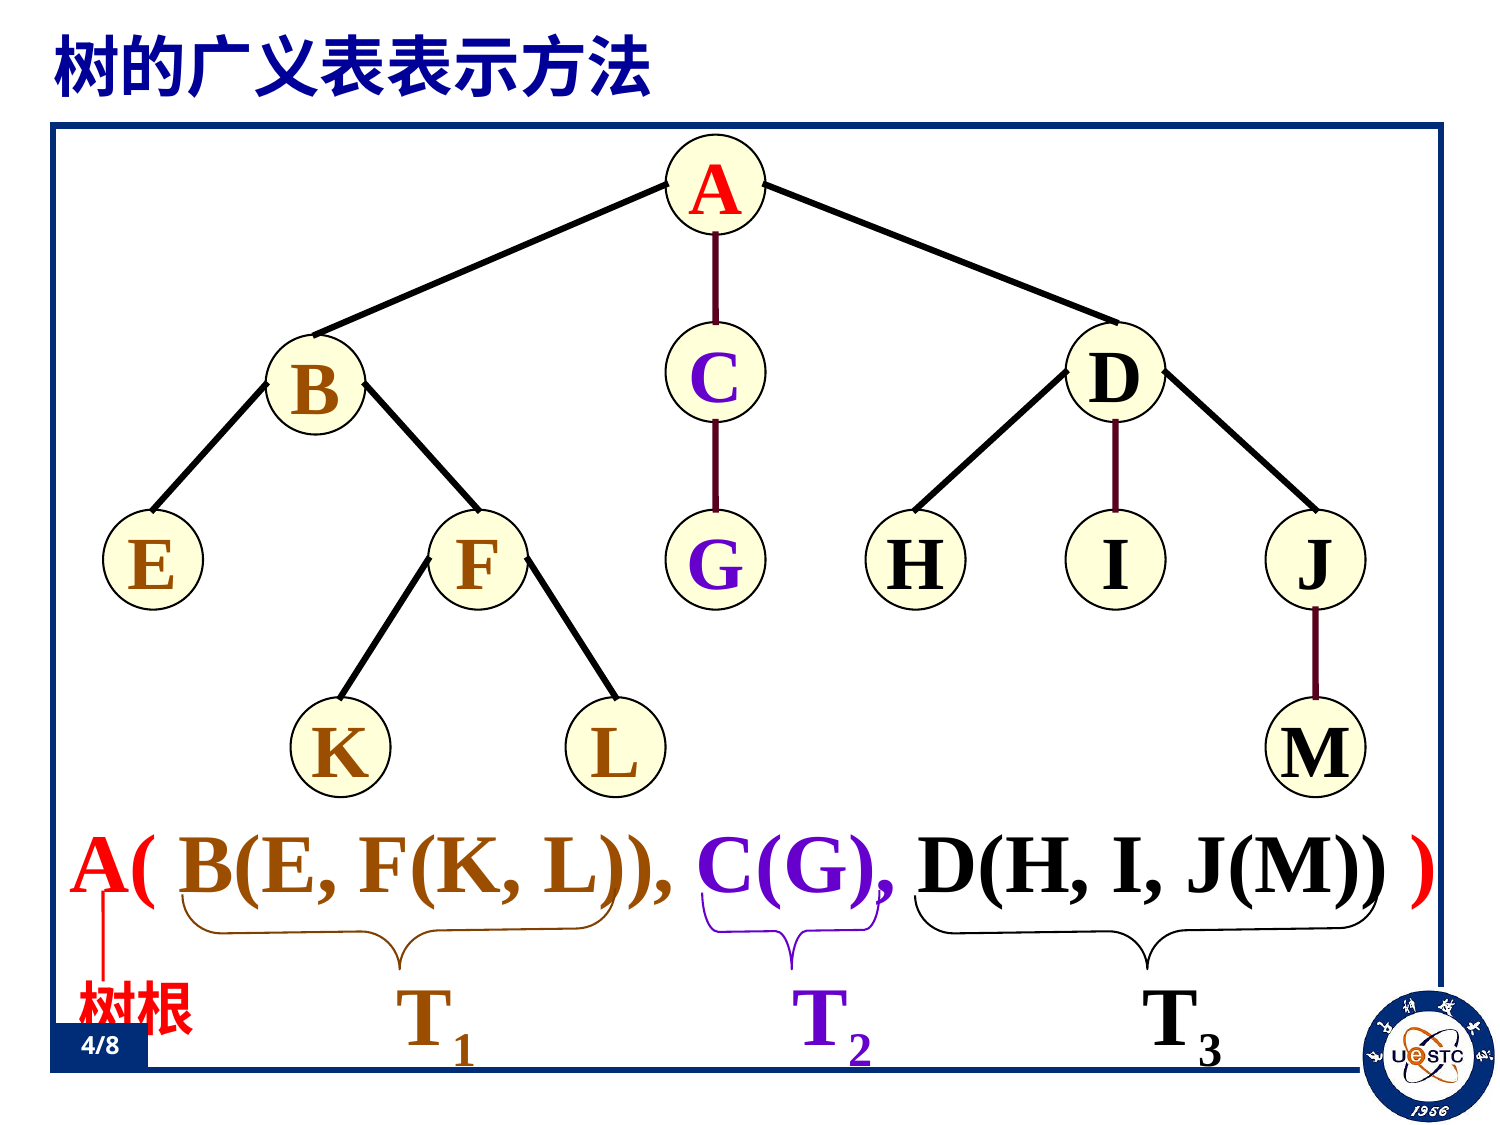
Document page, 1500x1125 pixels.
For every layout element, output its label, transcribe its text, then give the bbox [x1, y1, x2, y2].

picture [1359, 987, 1498, 1125]
text_box C [665, 322, 766, 423]
text_box F [428, 509, 529, 610]
text_box T1 [369, 954, 504, 1084]
title 树的广义表表示方法 [52, 18, 1442, 112]
text_box L [565, 697, 666, 798]
text_box A( B(E, F(K, L)), C(G), D(H, I, J(M)) ) [54, 802, 1453, 917]
text_box J [1265, 509, 1366, 610]
text_box M [1265, 697, 1366, 798]
text_box H [865, 509, 966, 610]
text_box [182, 889, 615, 954]
text_box K [290, 697, 391, 798]
text_box T3 [1115, 954, 1250, 1084]
text_box B [265, 334, 366, 435]
text_box E [103, 509, 204, 610]
text_box [702, 891, 880, 954]
text_box 树根 [63, 964, 210, 1050]
text_box A [665, 134, 766, 235]
slide_number 4/8 [53, 1023, 148, 1070]
text_box I [1065, 509, 1166, 610]
text_box T2 [765, 954, 900, 1084]
text_box D [1065, 322, 1166, 423]
text_box G [665, 509, 766, 610]
text_box [914, 889, 1379, 954]
